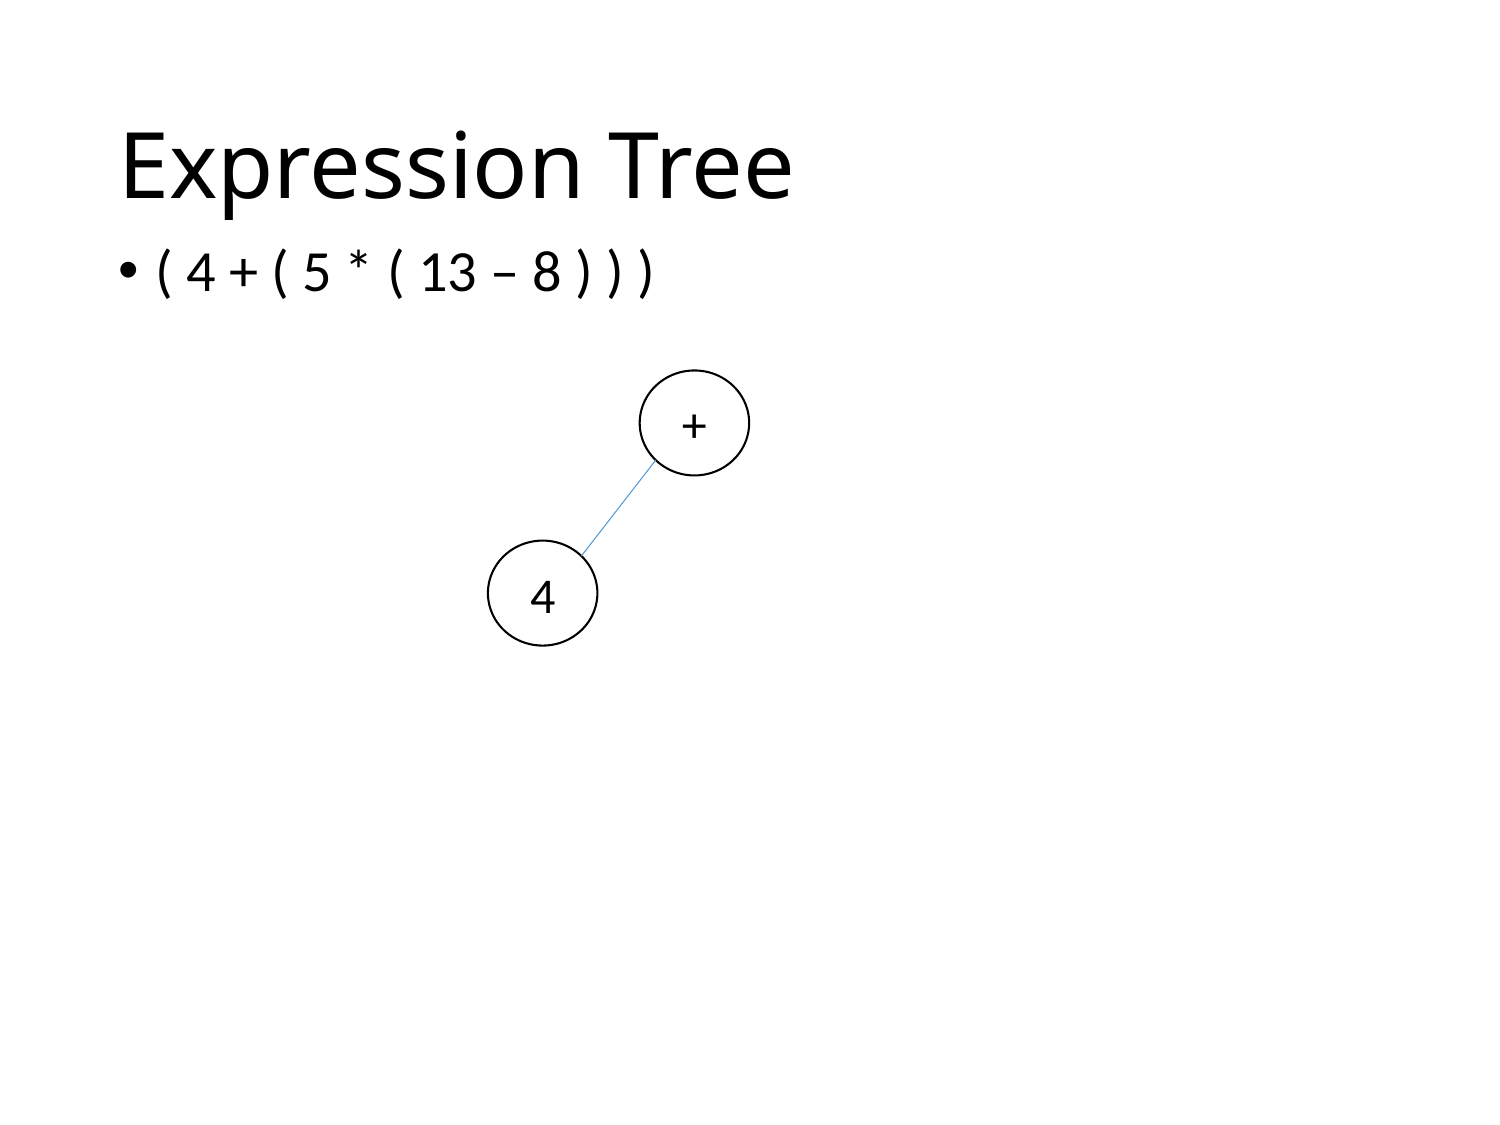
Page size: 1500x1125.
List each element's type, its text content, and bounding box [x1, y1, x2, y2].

title Expression Tree [103, 59, 1397, 233]
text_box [581, 460, 656, 556]
text_box + [638, 369, 751, 477]
list ( 4 + ( 5 * ( 13 – 8 ) ) ) [103, 233, 1397, 948]
text_box 4 [486, 539, 599, 647]
